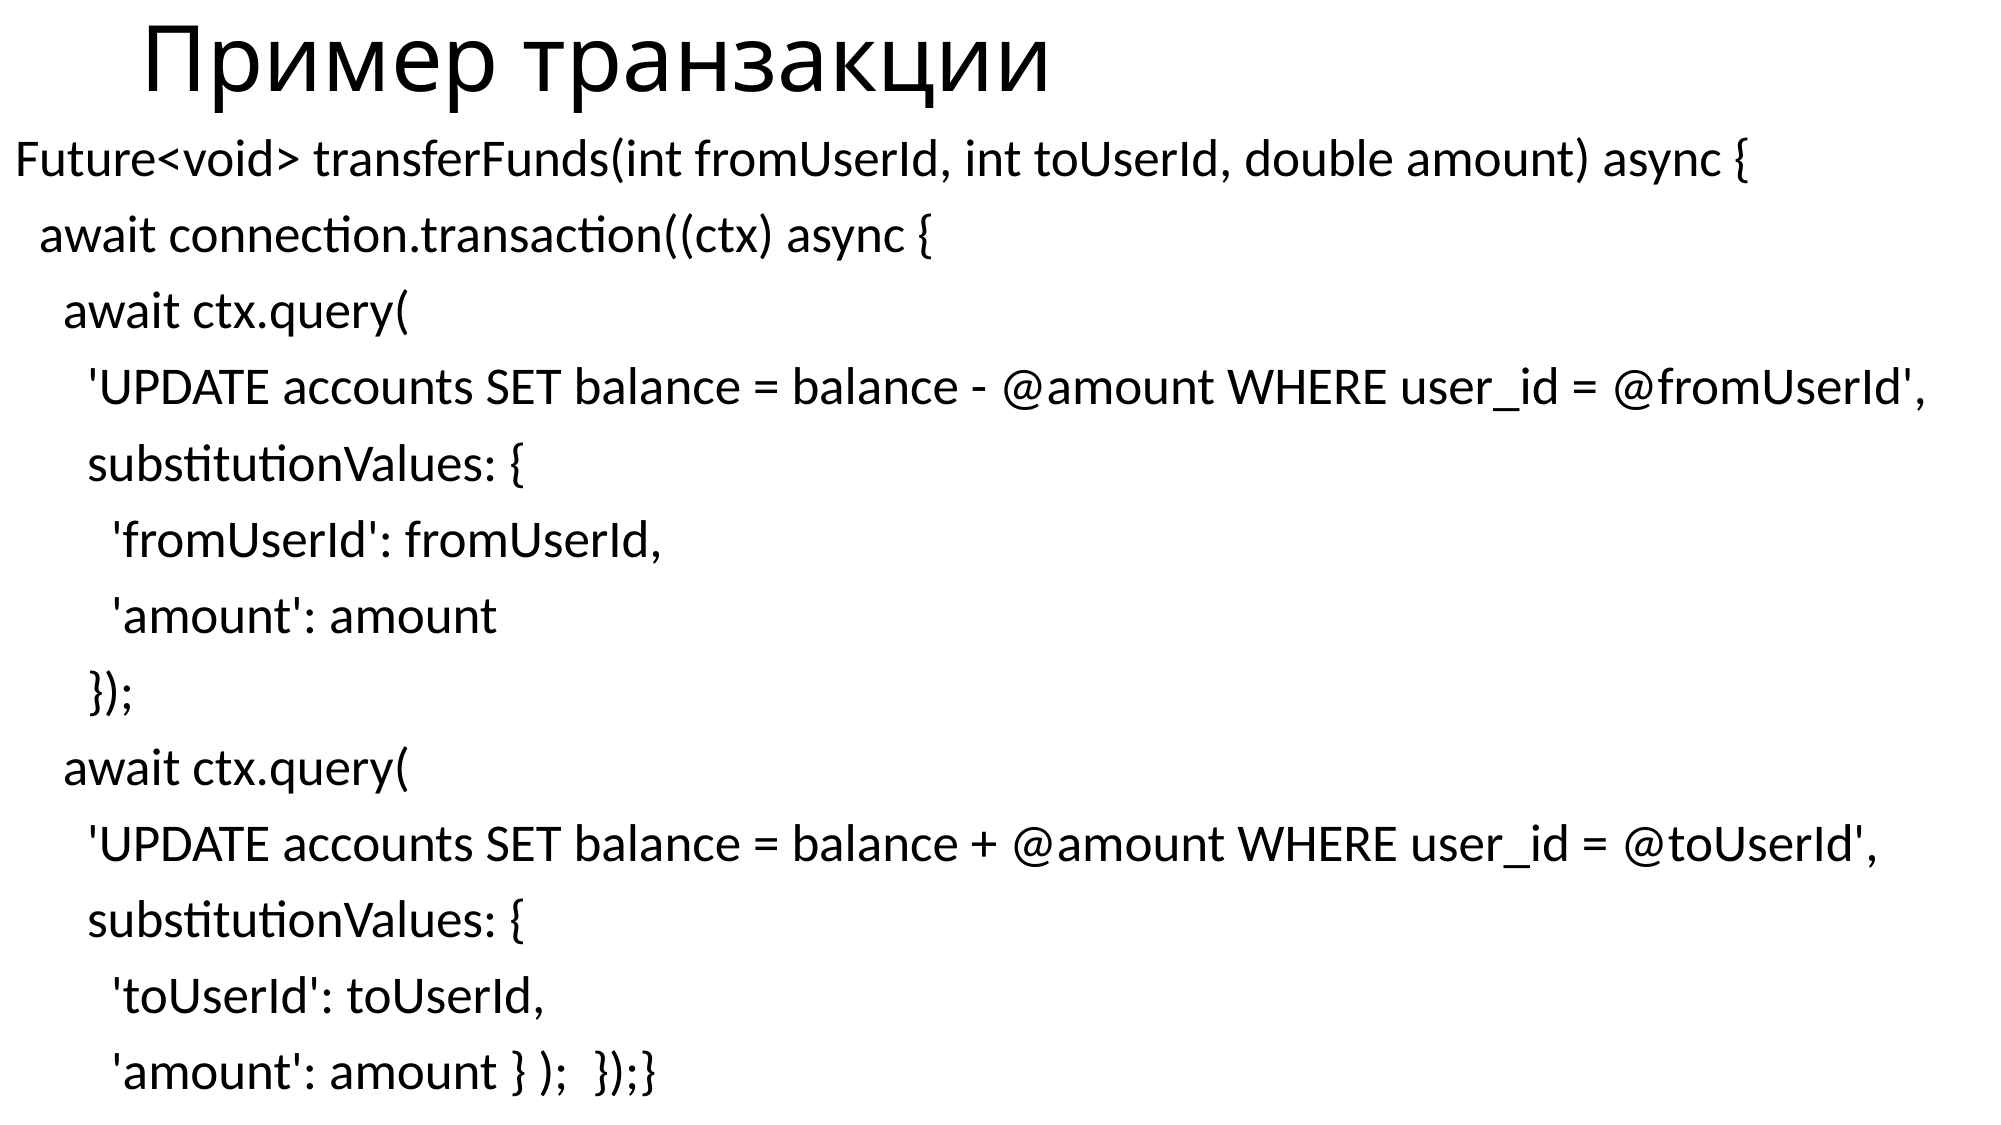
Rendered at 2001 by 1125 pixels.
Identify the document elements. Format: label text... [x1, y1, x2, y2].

title Пример транзакции [125, 0, 1832, 123]
list Future<void> transferFunds(int fromUserId, int toUserId, double amount) async { await connection.transaction((ctx) async { await ctx.query( 'UPDATE accounts SET balance = balance - @amount WHERE user_id = @fromUserId', substitutionValues: { 'fromUserId': fromUserId, 'amount': amount }); await ctx.query( 'UPDATE accounts SET balance = balance + @amount WHERE user_id = @toUserId', substitutionValues: { 'toUserId': toUserId, 'amount': amount } ); });} [0, 123, 2000, 1125]
